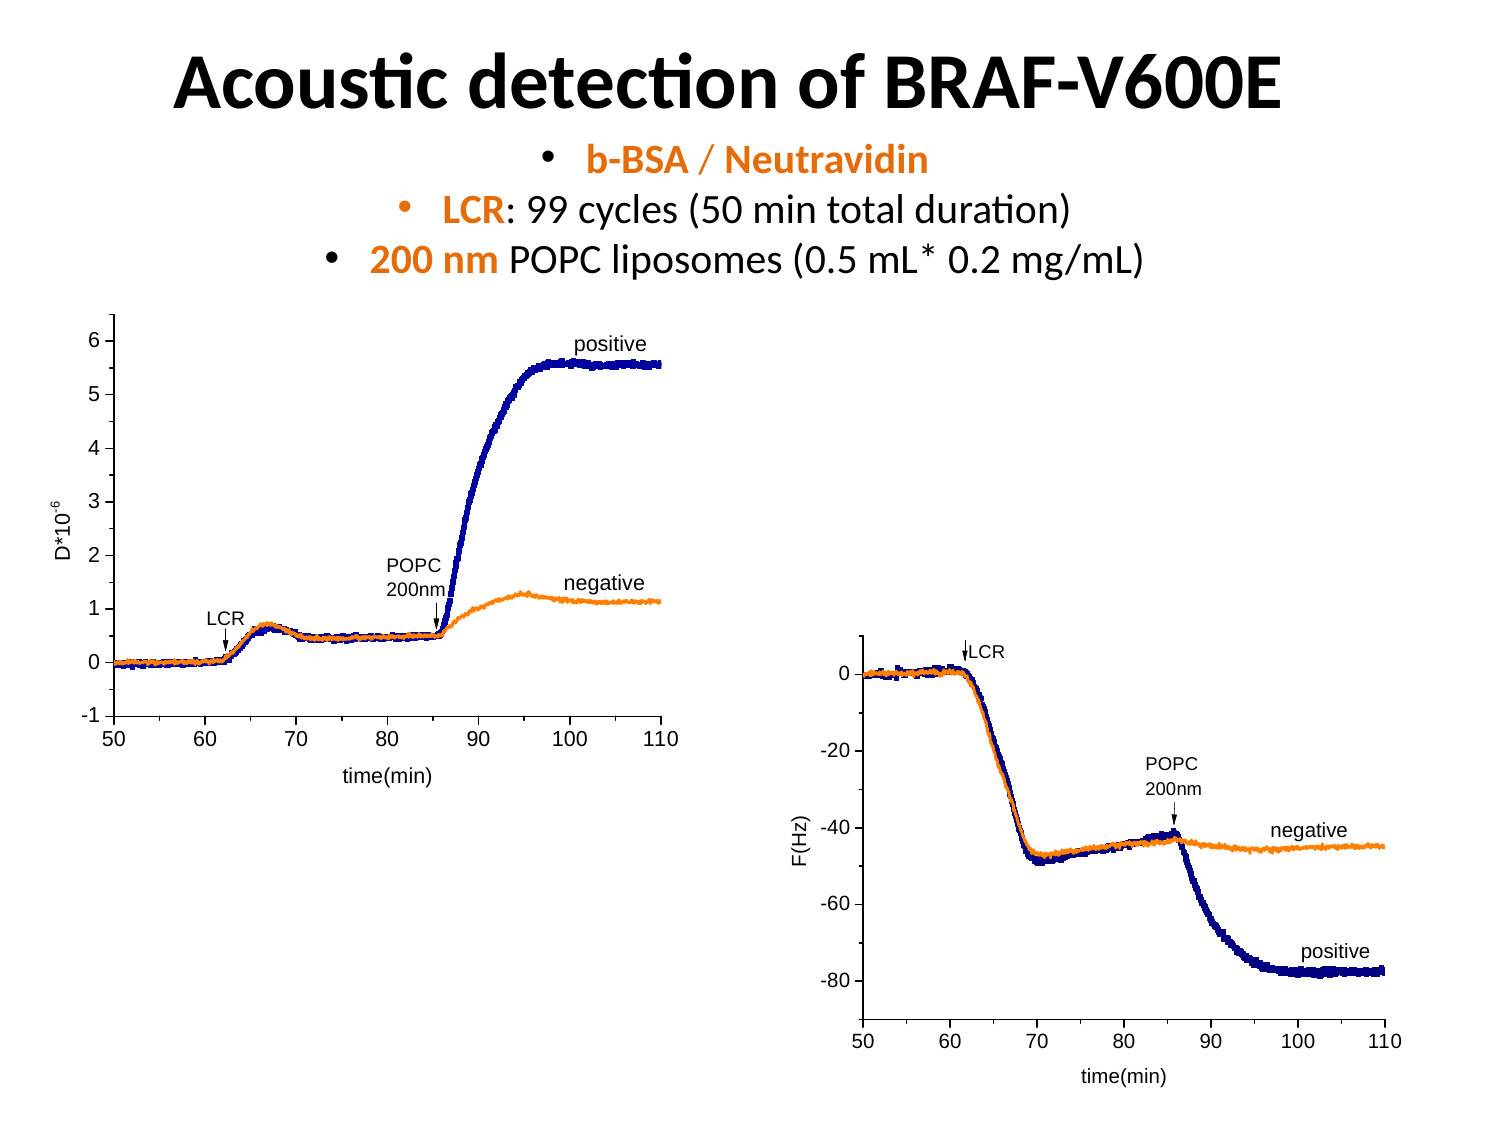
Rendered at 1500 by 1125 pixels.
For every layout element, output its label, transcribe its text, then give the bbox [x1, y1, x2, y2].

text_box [0, 249, 774, 811]
title Acoustic detection of BRAF-V600E [62, 19, 1413, 136]
text_box b-BSA / Neutravidin LCR: 99 cycles (50 min total duration) 200 nm POPC liposomes (0.5 mL* 0.2 mg/mL) [182, 124, 1308, 289]
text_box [726, 574, 1493, 1110]
